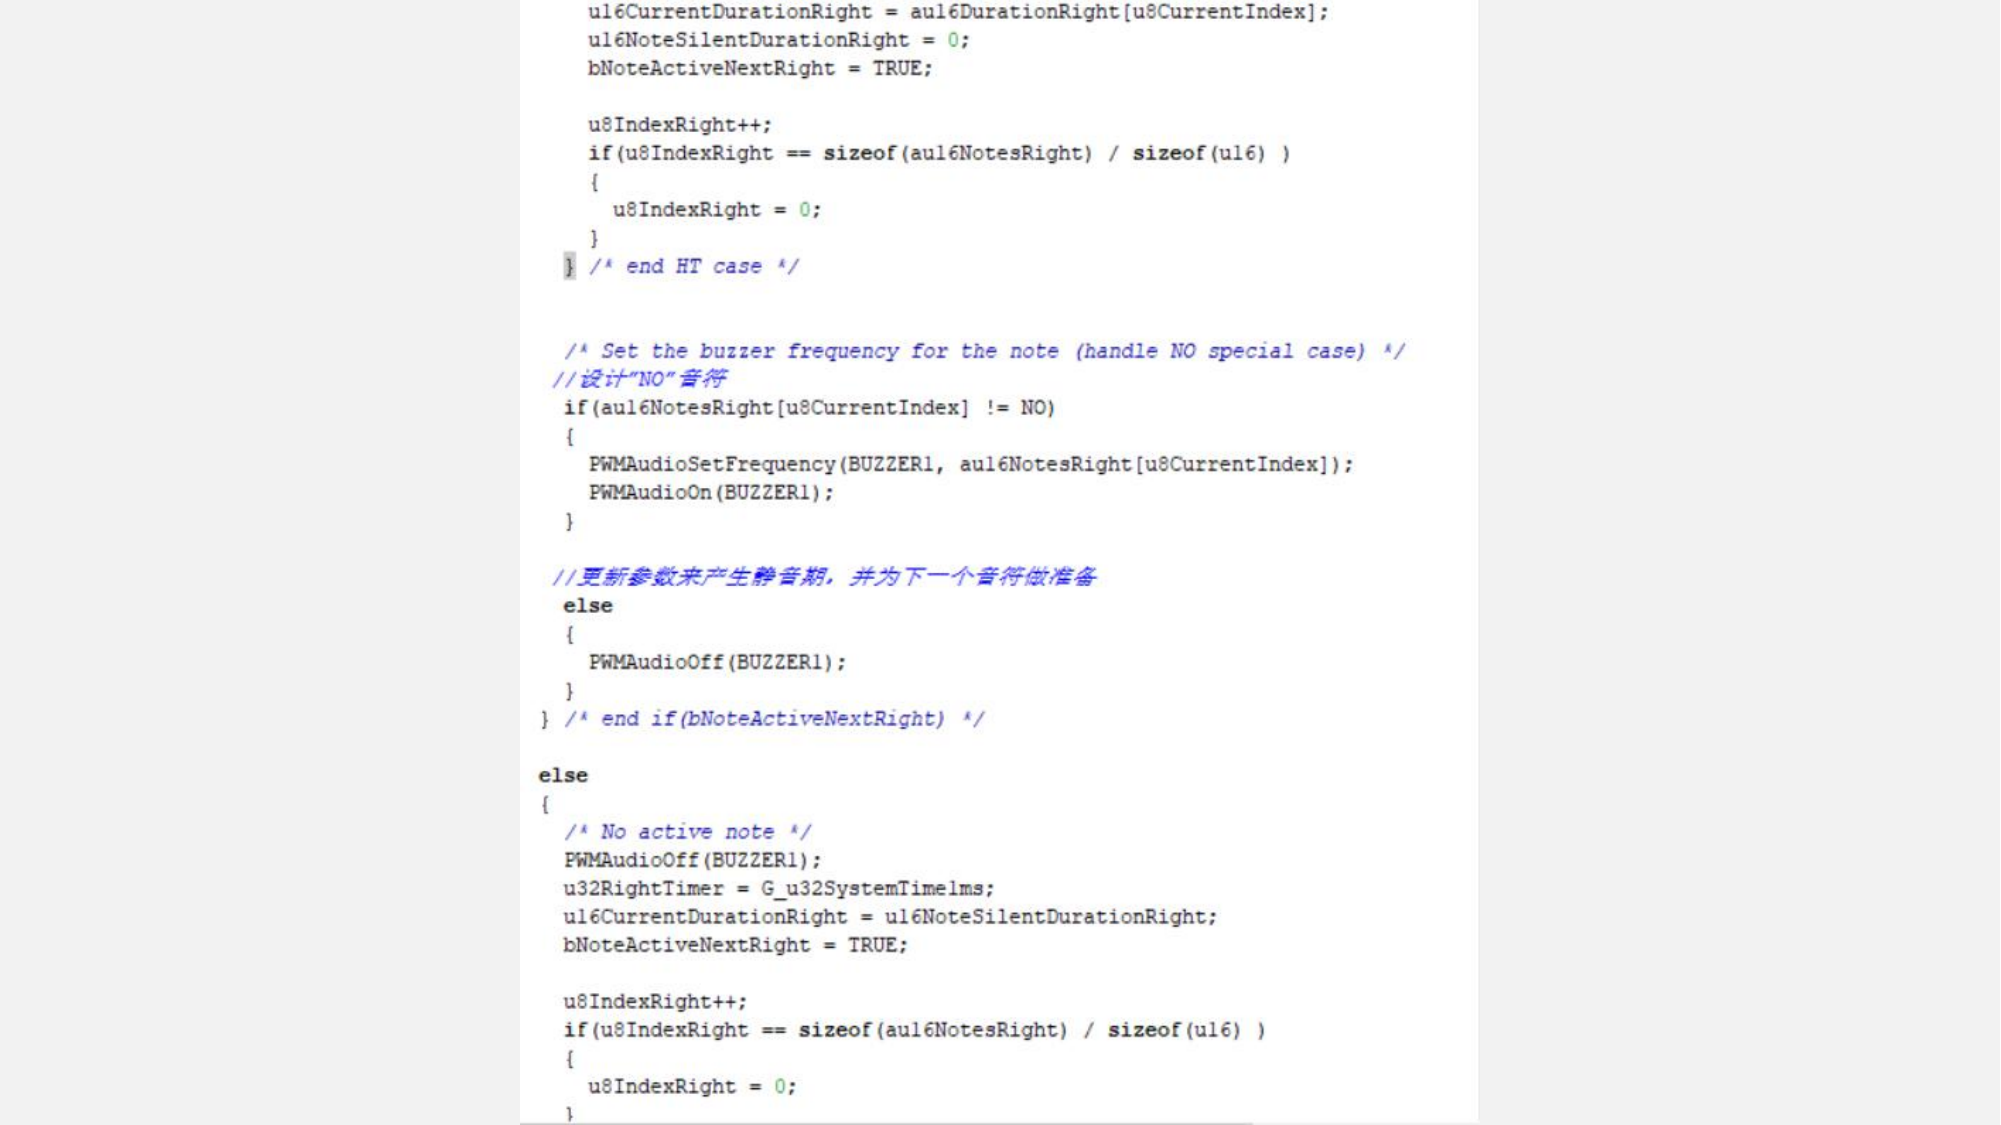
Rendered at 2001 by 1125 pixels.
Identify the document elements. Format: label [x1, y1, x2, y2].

picture [519, 0, 1480, 1125]
